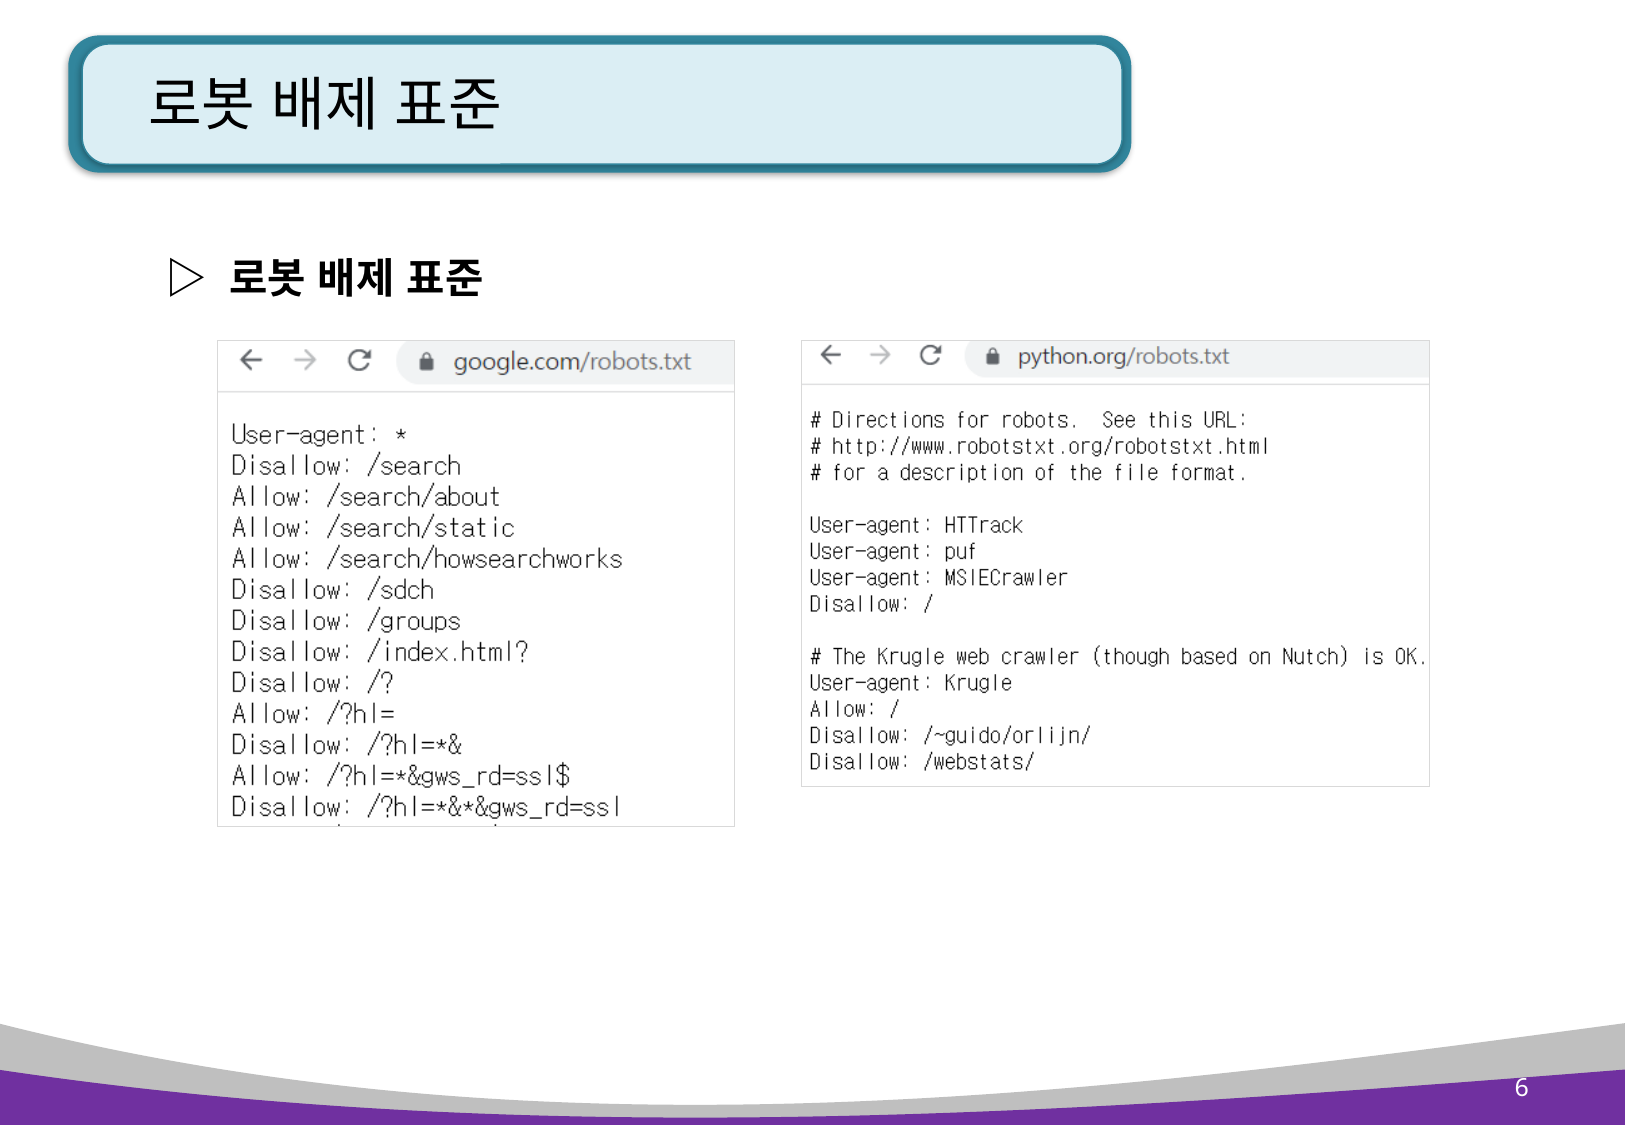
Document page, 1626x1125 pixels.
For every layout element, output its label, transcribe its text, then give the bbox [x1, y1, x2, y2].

picture [217, 339, 735, 827]
title 로봇 배제 표준 [103, 32, 1121, 173]
slide_number 6 [1452, 1058, 1544, 1119]
picture [800, 339, 1431, 787]
text_box ▷ 로봇 배제 표준 [149, 218, 803, 312]
